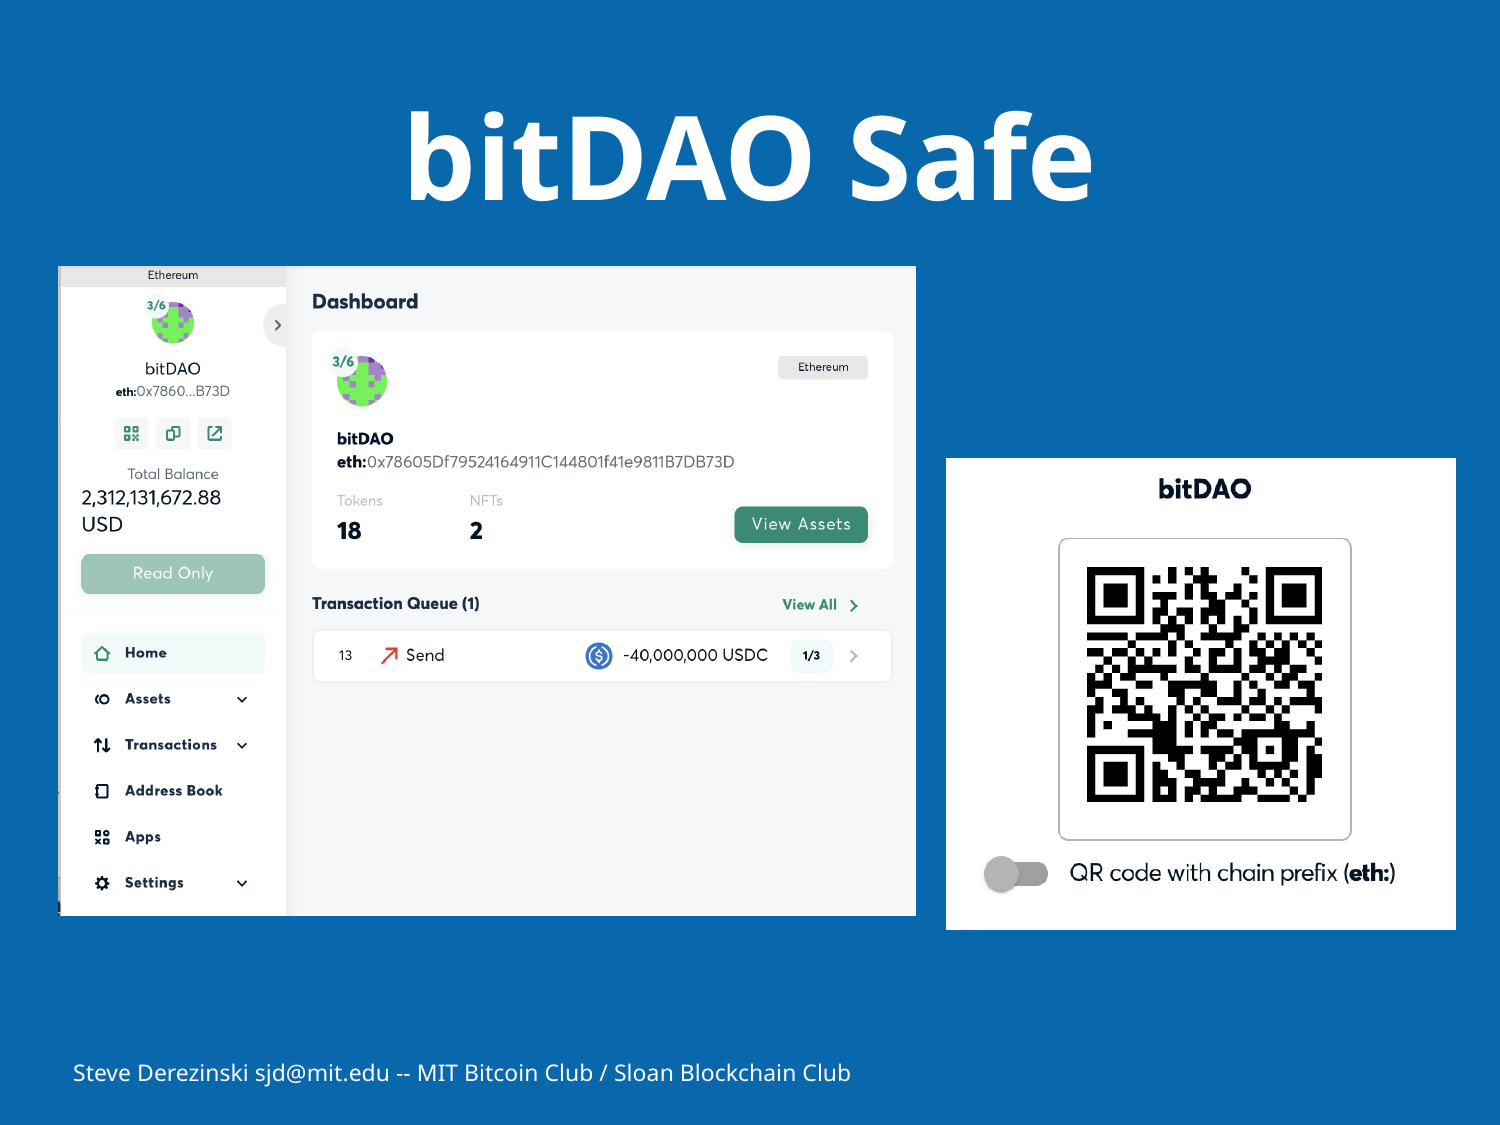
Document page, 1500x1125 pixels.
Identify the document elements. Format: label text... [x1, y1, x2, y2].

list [57, 266, 916, 916]
footer Steve Derezinski sjd@mit.edu -- MIT Bitcoin Club / Sloan Blockchain Club [58, 1042, 916, 1103]
title bitDAO Safe [127, 17, 1372, 289]
picture [945, 457, 1457, 930]
